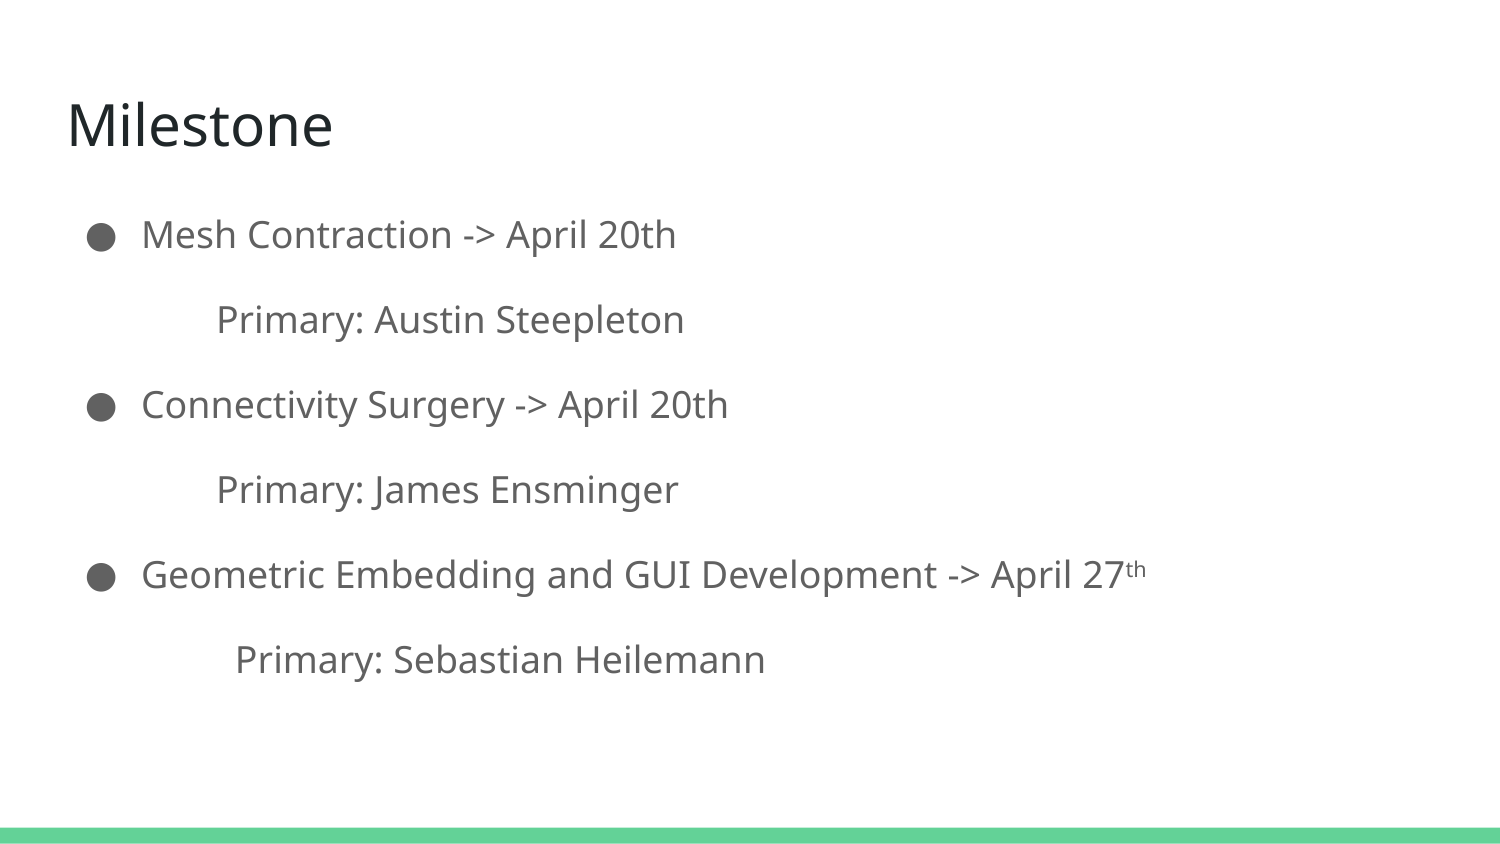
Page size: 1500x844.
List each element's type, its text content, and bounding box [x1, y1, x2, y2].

list Mesh Contraction -> April 20th Primary: Austin Steepleton Connectivity Surgery -> April 20th Primary: James Ensminger Geometric Embedding and GUI Development -> April 27th Primary: Sebastian Heilemann [51, 189, 1449, 750]
title Milestone [51, 72, 1449, 167]
